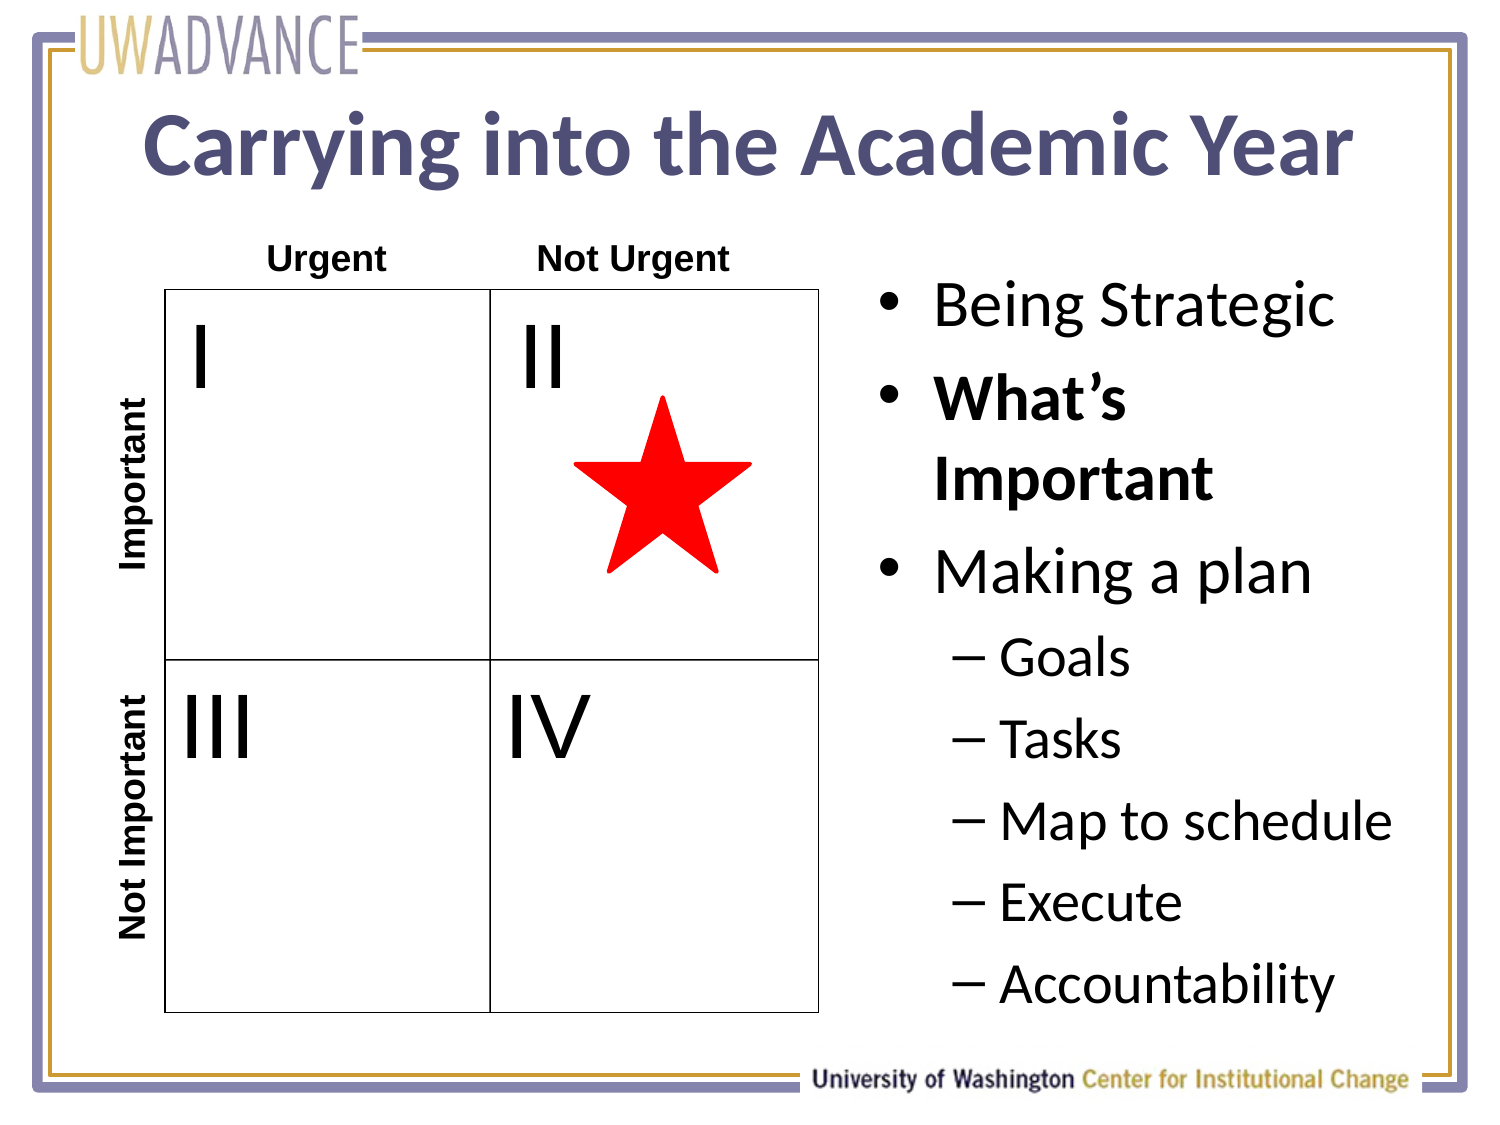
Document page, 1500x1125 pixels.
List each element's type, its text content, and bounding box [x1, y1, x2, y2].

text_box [99, 226, 819, 1013]
picture [800, 1046, 1423, 1100]
list Being Strategic What’s Important Making a plan Goals Tasks Map to schedule Execute Accountability [862, 252, 1426, 1038]
title Carrying into the Academic Year [74, 44, 1426, 233]
picture [75, 12, 363, 44]
